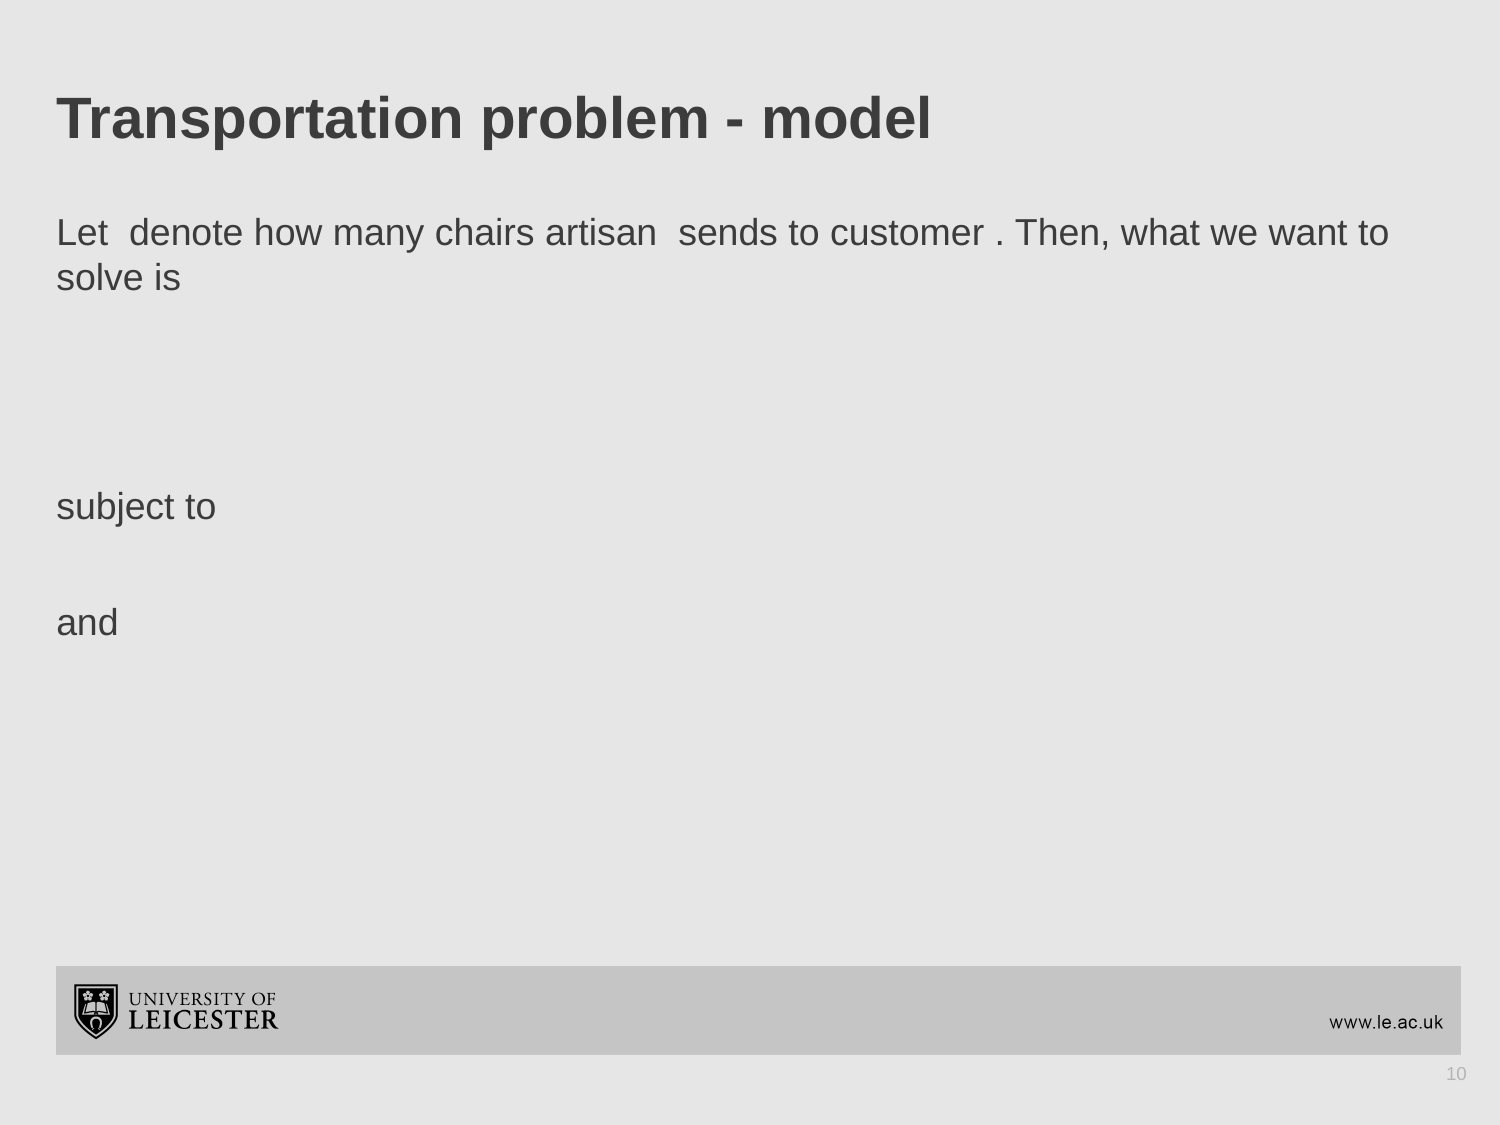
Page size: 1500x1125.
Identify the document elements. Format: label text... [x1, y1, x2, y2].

title Transportation problem - model [56, 80, 1442, 151]
picture [56, 966, 1461, 1055]
slide_number 10 [1144, 1042, 1482, 1103]
